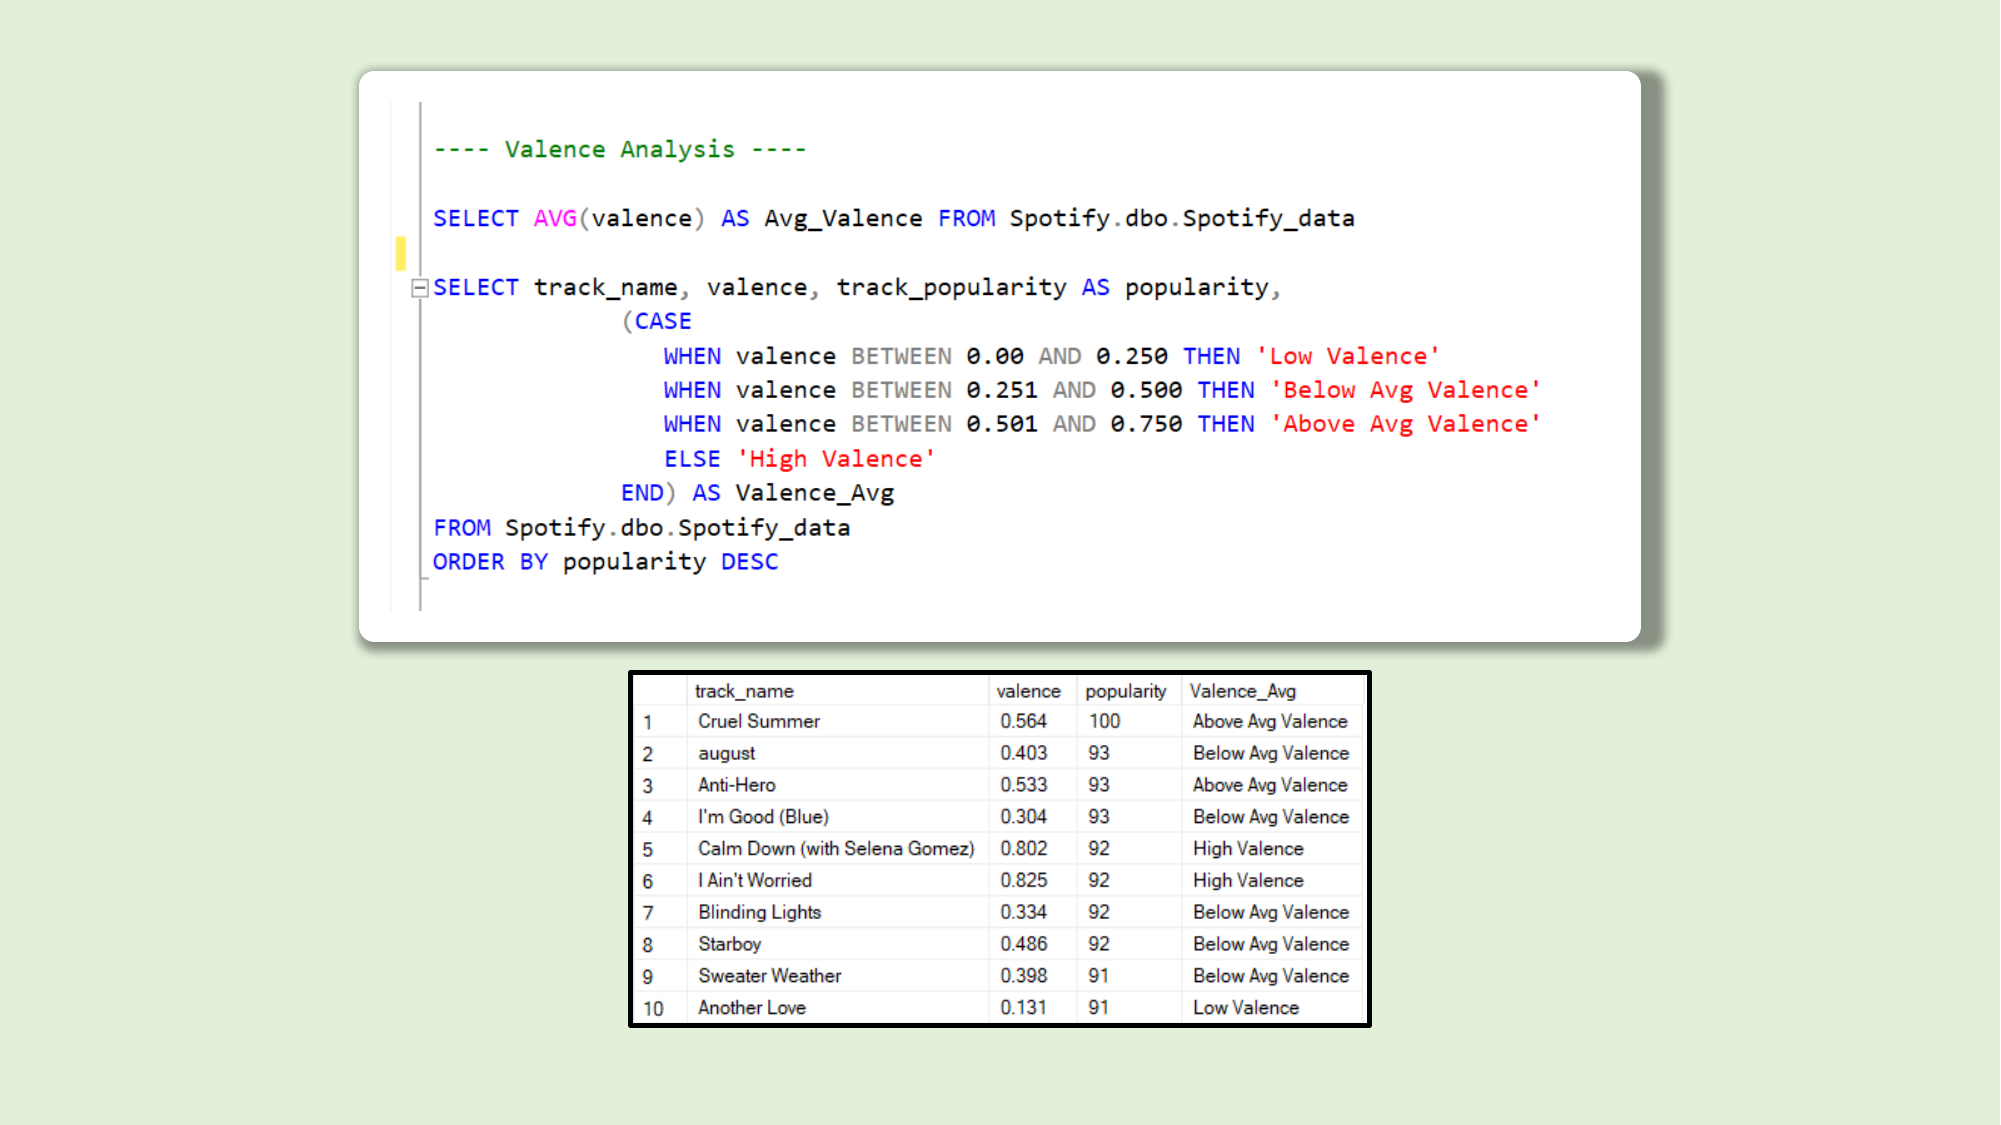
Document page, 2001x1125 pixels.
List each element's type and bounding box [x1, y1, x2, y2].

picture [389, 101, 1610, 611]
picture [632, 674, 1368, 1024]
